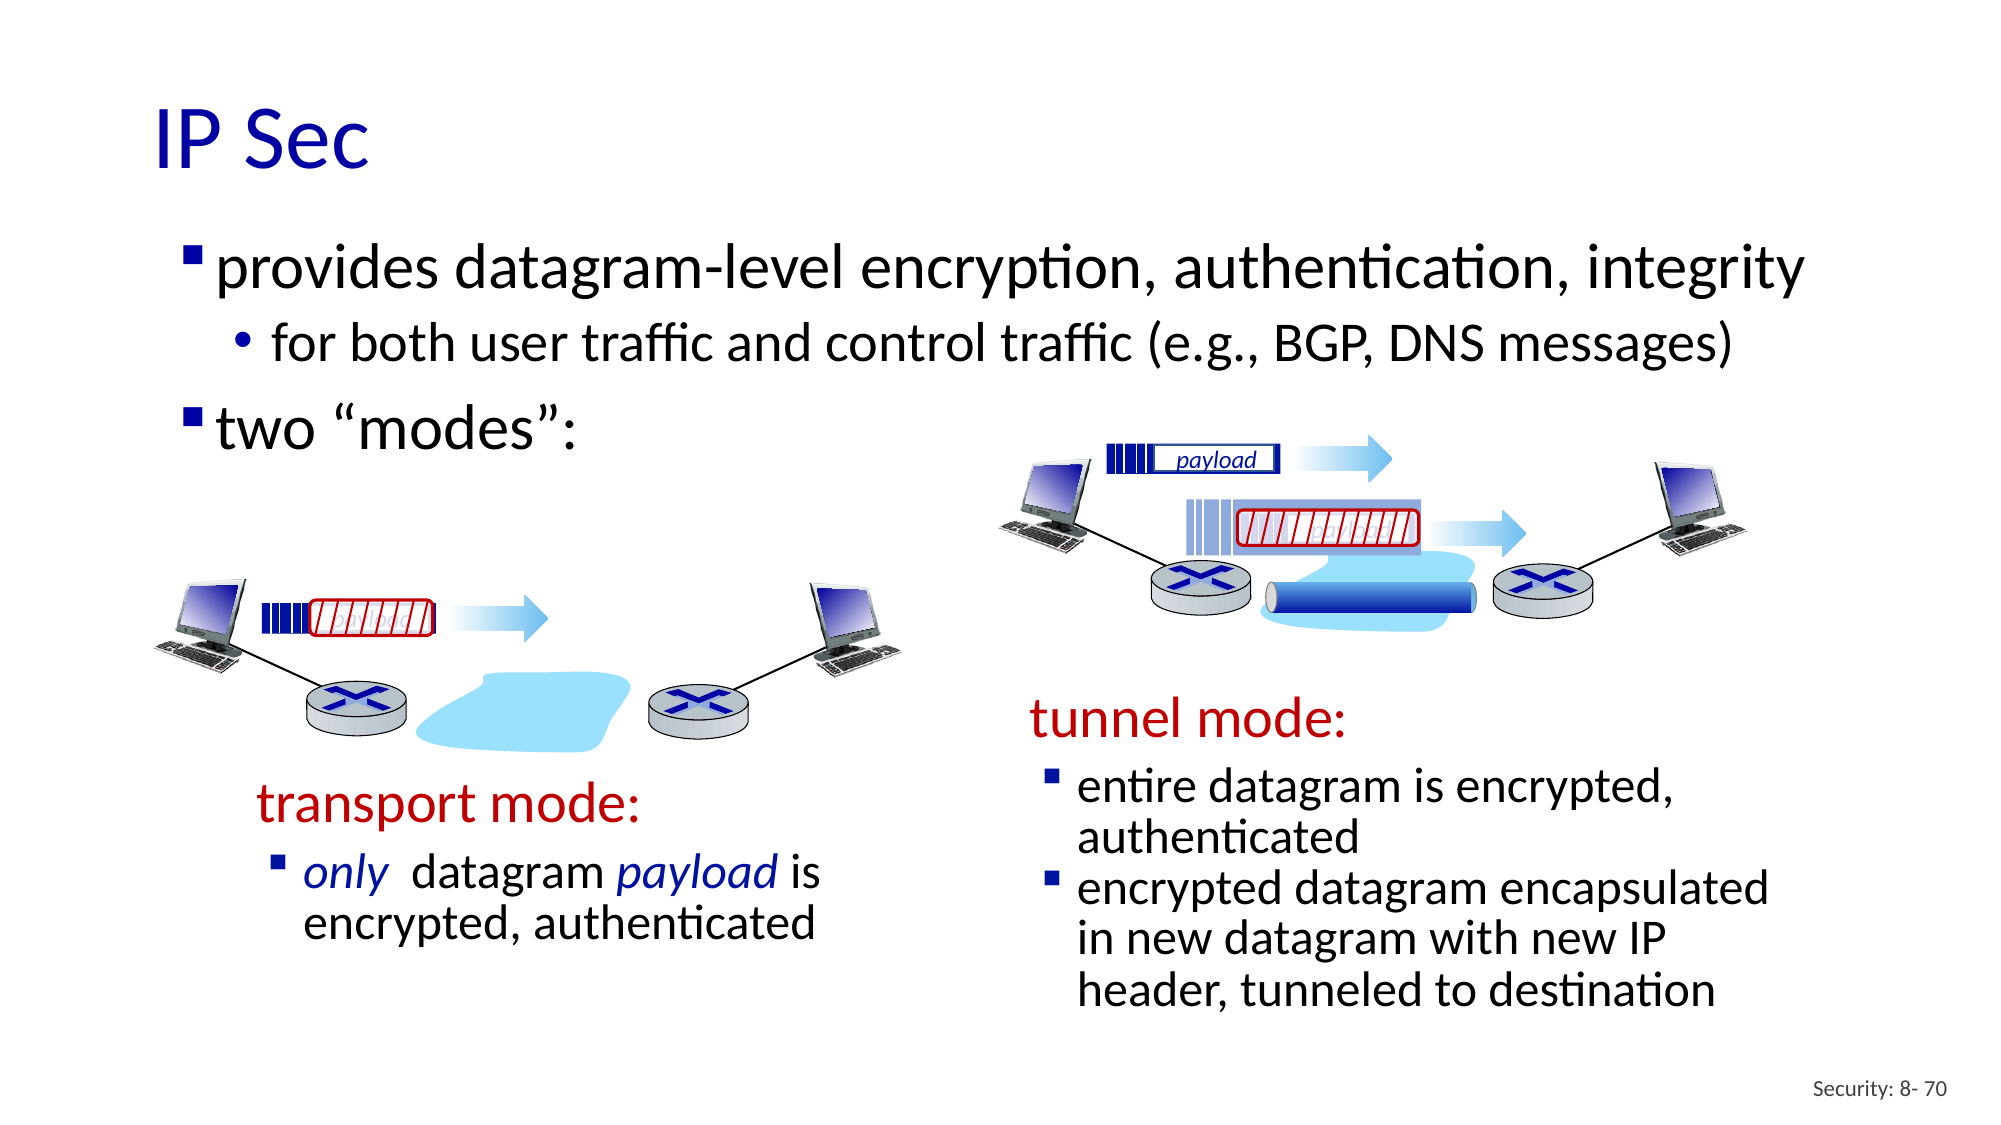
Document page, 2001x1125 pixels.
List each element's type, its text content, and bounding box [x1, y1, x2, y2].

text_box [415, 671, 631, 753]
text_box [309, 599, 433, 636]
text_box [1186, 498, 1422, 559]
text_box tunnel mode: entire datagram is encrypted, authenticated encrypted datagram encapsulated in new datagram with new IP header, tunneled to destination [1015, 671, 1790, 1024]
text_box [130, 574, 407, 736]
slide_number Security: 8- [1512, 1056, 1963, 1117]
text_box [1237, 508, 1419, 546]
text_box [1106, 434, 1393, 483]
text_box transport mode: only datagram payload is encrypted, authenticated [241, 768, 874, 957]
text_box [261, 594, 549, 643]
title IP Sec [137, 65, 1863, 213]
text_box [974, 454, 1770, 633]
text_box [1240, 546, 1415, 552]
list provides datagram-level encryption, authentication, integrity for both user traffic and control traffic (e.g., BGP, DNS messages) two “modes”: [142, 224, 1923, 548]
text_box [648, 578, 925, 740]
